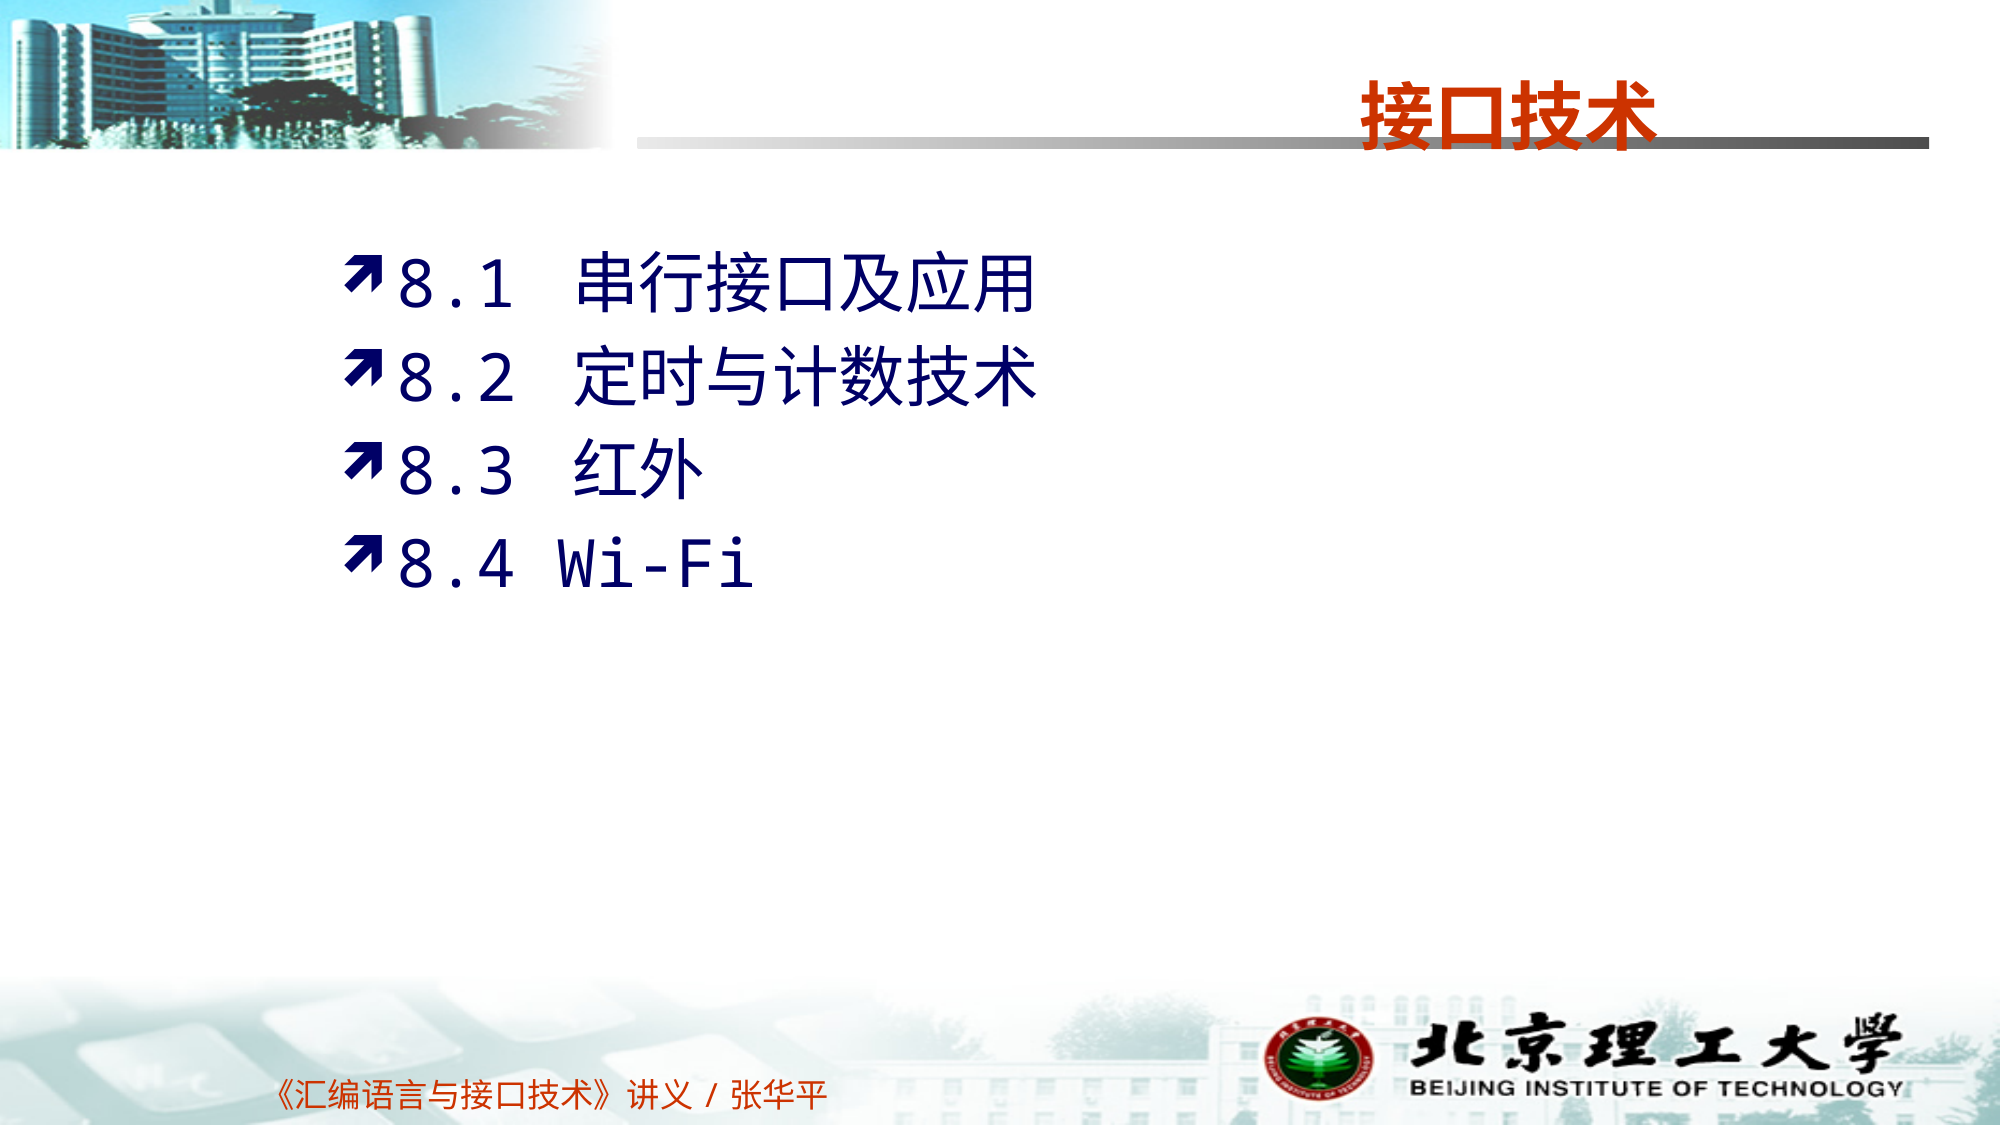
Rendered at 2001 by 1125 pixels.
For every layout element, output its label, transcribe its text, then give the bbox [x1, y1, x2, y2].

title 接口技术 [409, 45, 1675, 185]
picture [0, 0, 2000, 1125]
list 8.1 串行接口及应用 8.2 定时与计数技术 8.3 红外 8.4 Wi-Fi [324, 233, 1675, 1024]
